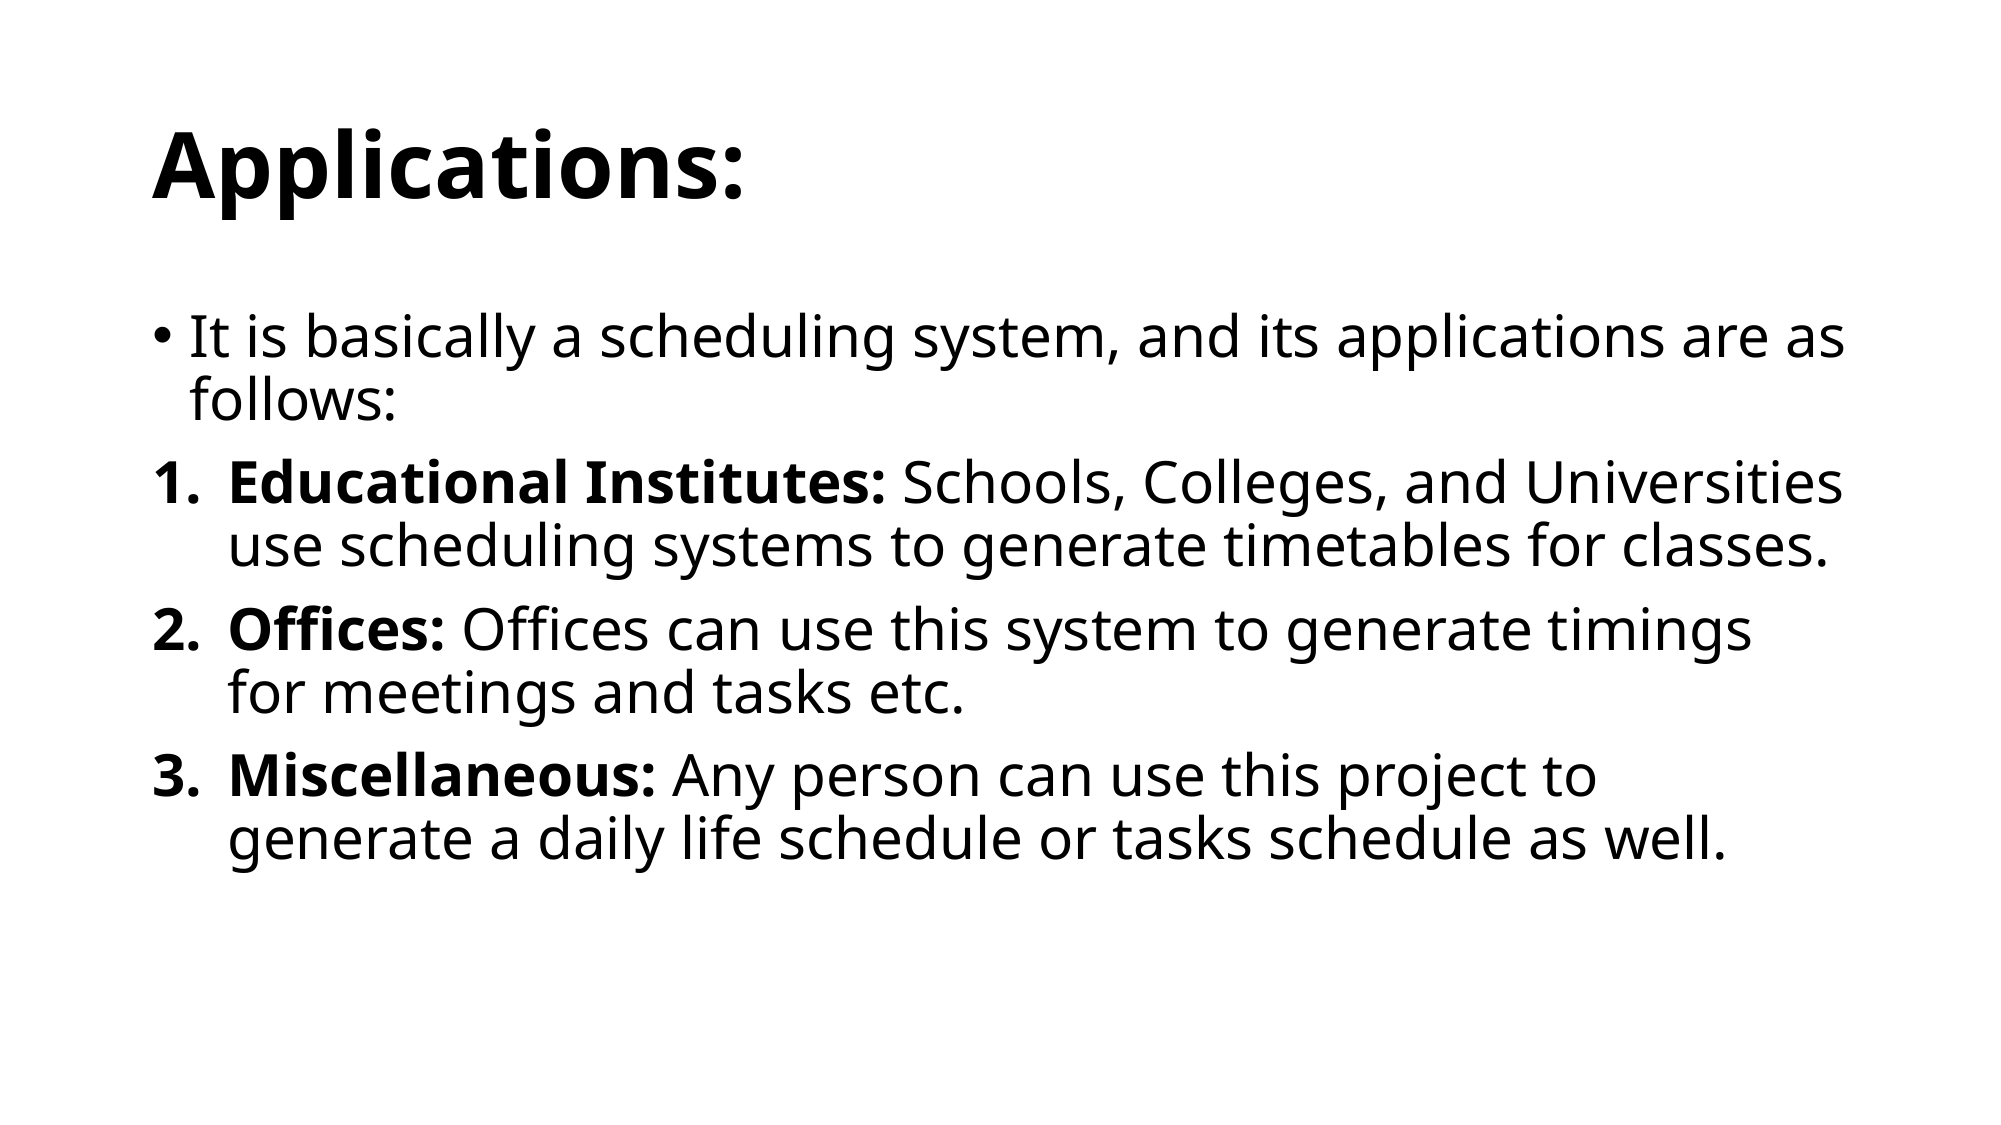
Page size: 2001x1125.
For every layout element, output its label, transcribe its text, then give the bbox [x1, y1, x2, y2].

title Applications: [137, 59, 1863, 278]
list It is basically a scheduling system, and its applications are as follows: Educational Institutes: Schools, Colleges, and Universities use scheduling systems to generate timetables for classes. Offices: Offices can use this system to generate timings for meetings and tasks etc. Miscellaneous: Any person can use this project to generate a daily life schedule or tasks schedule as well. [137, 299, 1863, 1014]
